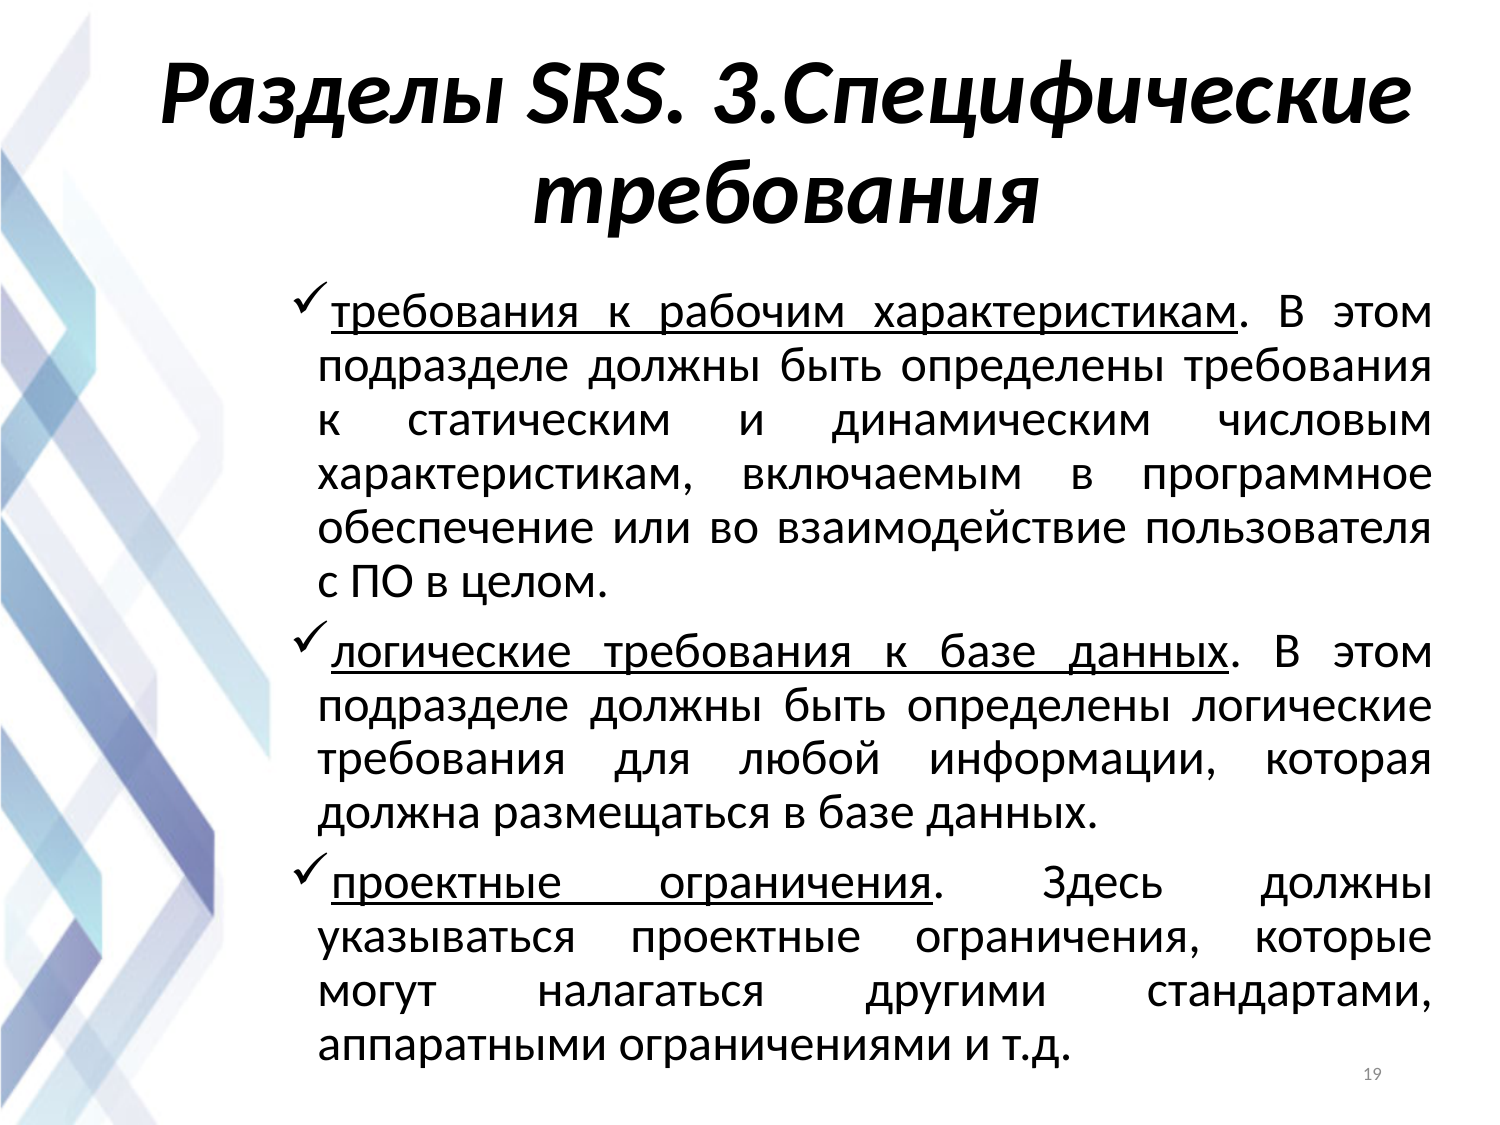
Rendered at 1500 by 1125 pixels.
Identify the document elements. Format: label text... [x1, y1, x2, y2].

picture [2, 0, 285, 1125]
title Разделы SRS. 3.Специфические требования [103, 34, 1471, 253]
list требования к рабочим характеристикам. В этом подразделе должны быть определены требования к статическим и динамическим числовым характеристикам, включаемым в программное обеспечение или во взаимодействие пользователя с ПО в целом. логические требования к базе данных. В этом подразделе должны быть определены логические требования для любой информации, которая должна размещаться в базе данных. проектные ограничения. Здесь должны указываться проектные ограничения, которые могут налагаться другими стандартами, аппаратными ограничениями и т.д. [274, 276, 1449, 1105]
